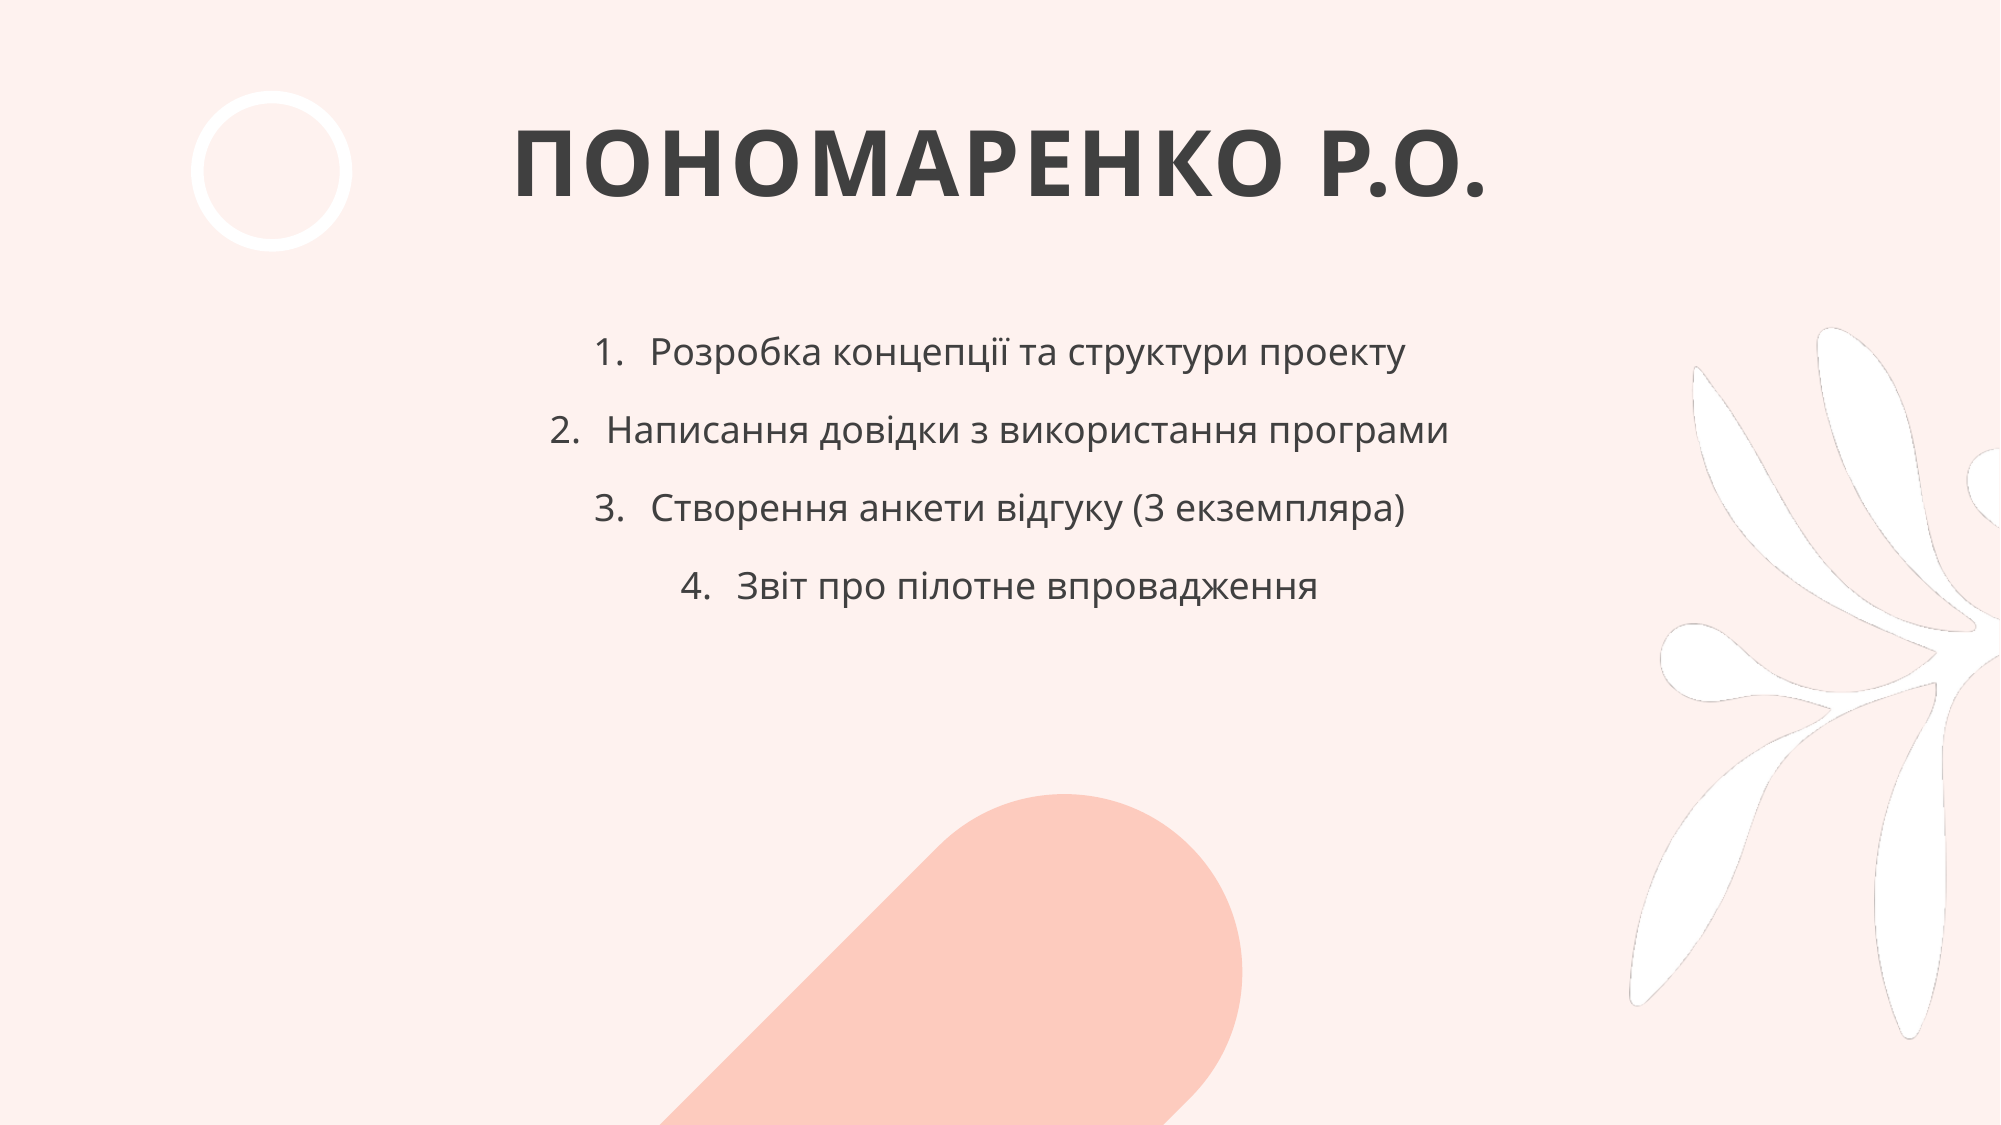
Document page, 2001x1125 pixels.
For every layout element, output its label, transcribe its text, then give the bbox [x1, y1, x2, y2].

title Пономаренко Р.О. [62, 7, 1938, 326]
picture [1587, 231, 2000, 1081]
list Розробка концепції та структури проекту Написання довідки з використання програми Створення анкети відгуку (3 екземпляра) Звіт про пілотне впровадження [172, 325, 1828, 980]
